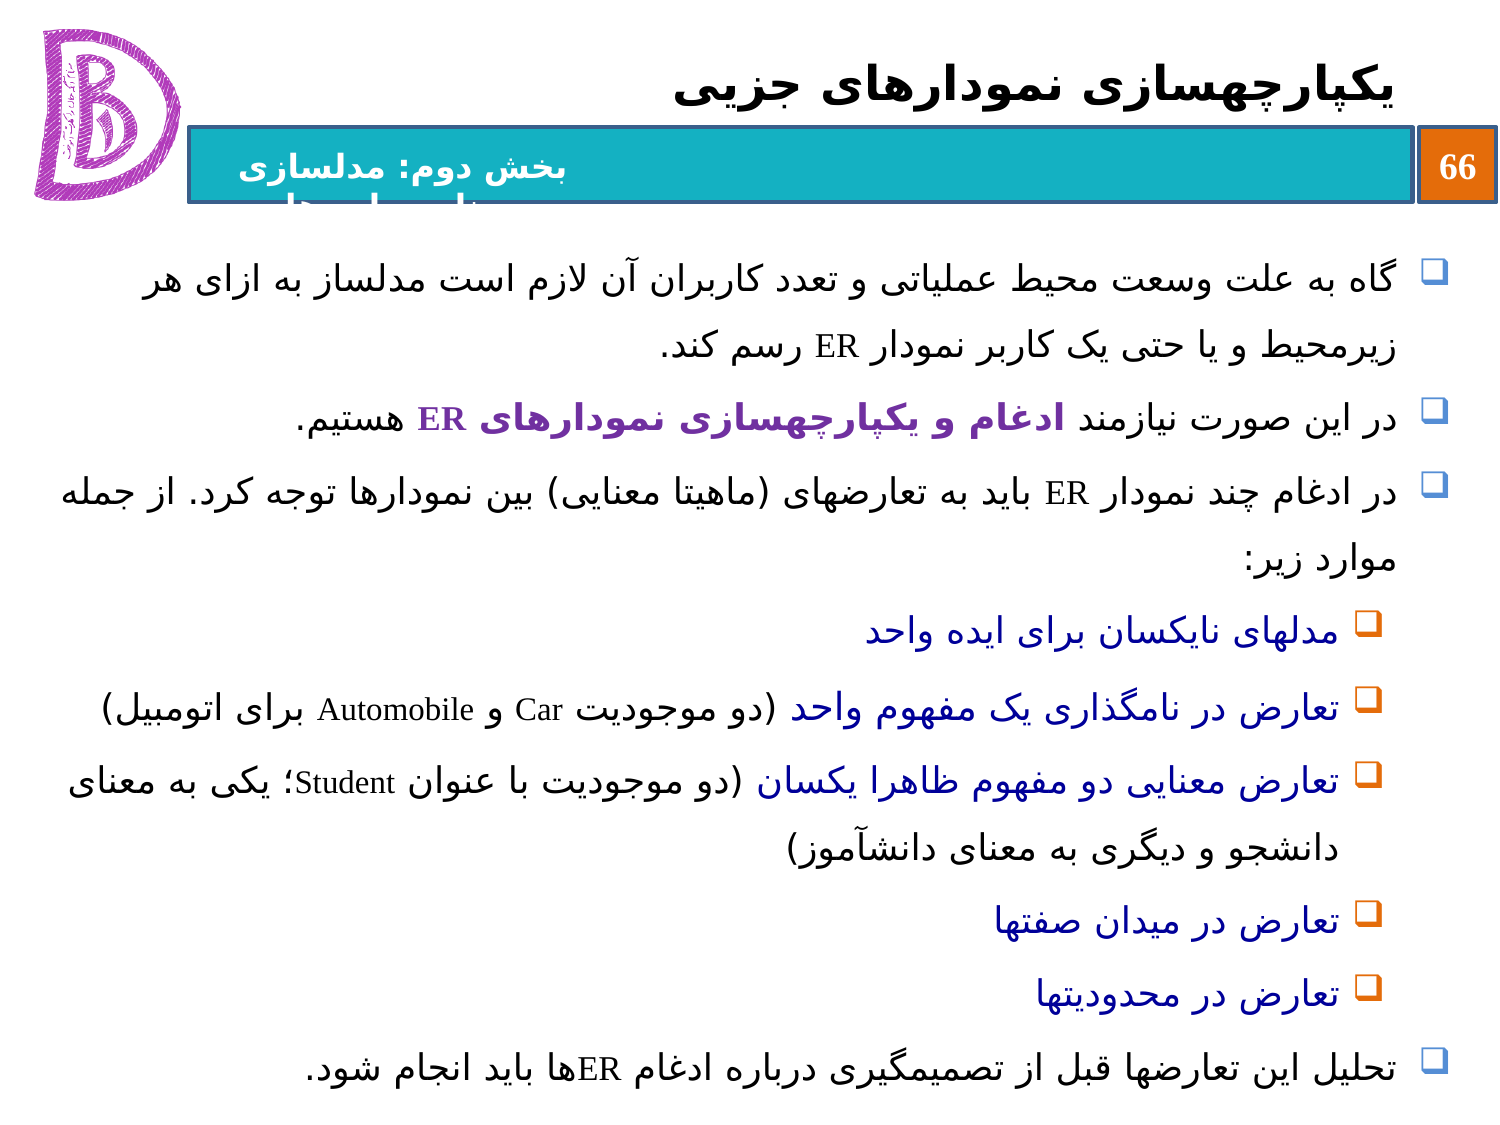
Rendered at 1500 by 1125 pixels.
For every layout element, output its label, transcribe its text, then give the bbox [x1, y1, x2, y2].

picture [12, 21, 202, 212]
title یکپارچه‏سازی نمودارهای جزیی [237, 37, 1413, 125]
list گاه به علت وسعت محیط عملیاتی و تعدد کاربران آن لازم است مدلساز به ازای هر زیرمحیط و یا حتی یک کاربر نمودار ER رسم کند. در این صورت نیازمند ادغام و یکپارچه‏سازی نمودارهای ER هستیم. در ادغام چند نمودار ER باید به تعارض‏های (ماهیتا معنایی) بین نمودارها توجه کرد. از جمله موارد زیر: مدلهای نایکسان برای ایده واحد تعارض در نامگذاری یک مفهوم واحد (دو موجودیت Car و Automobile برای اتومبیل) تعارض معنایی دو مفهوم ظاهرا یکسان (دو موجودیت با عنوان Student؛ یکی به معنای دانشجو و دیگری به معنای دانش‏آموز) تعارض در میدان صفت‏ها تعارض در محدودیت‏ها تحلیل این تعارض‏ها قبل از تصمیم‏گیری درباره ادغام ERها باید انجام شود. [0, 224, 1463, 1100]
